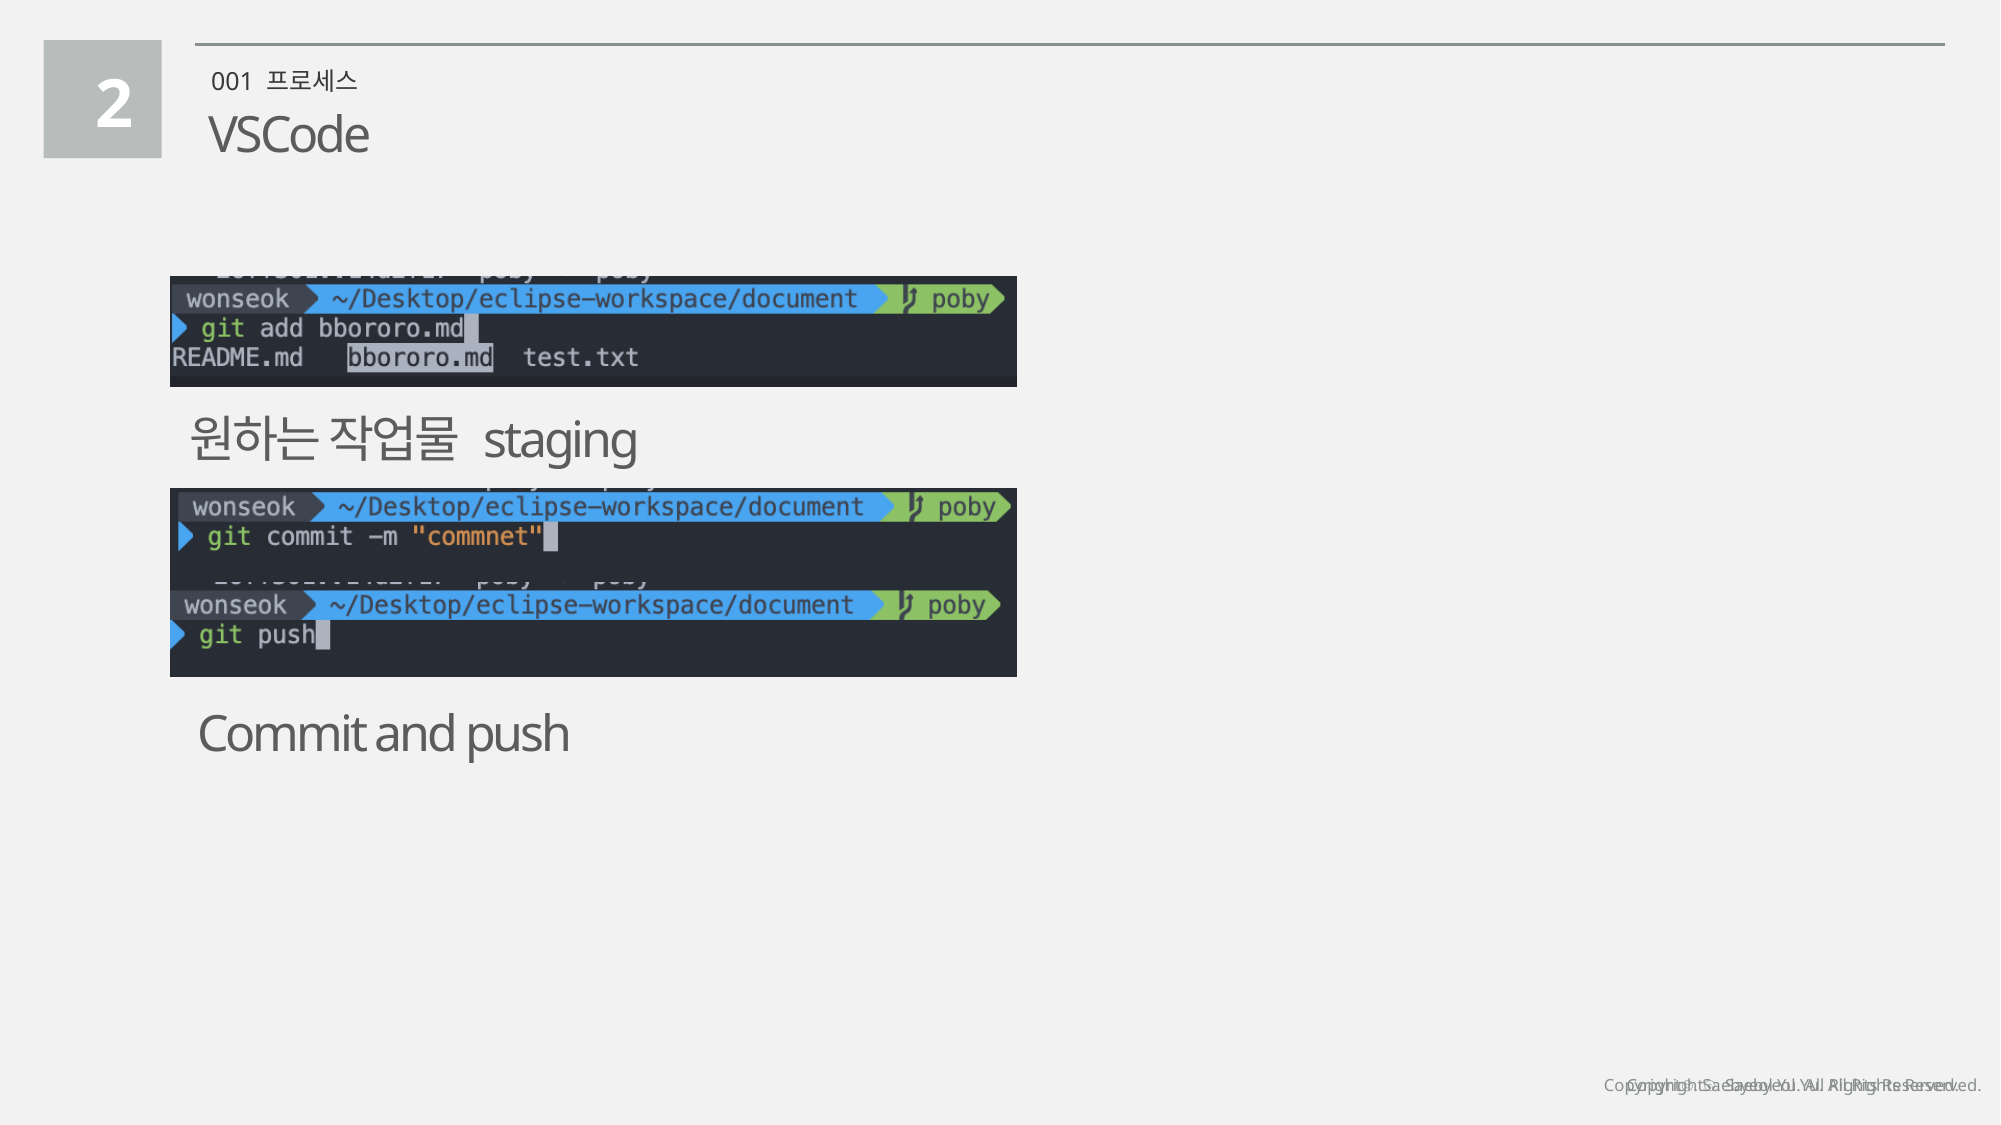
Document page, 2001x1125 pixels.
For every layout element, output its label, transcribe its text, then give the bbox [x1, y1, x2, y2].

picture [170, 276, 1017, 387]
text_box Copyrightⓒ. Saebyeol Yu. All Rights Reserved. [1588, 1067, 1975, 1102]
text_box 001 프로세스 [196, 57, 374, 95]
text_box 2 [80, 52, 123, 148]
text_box [43, 39, 163, 159]
text_box 원하는 작업물 staging [174, 399, 656, 475]
text_box Commit and push [182, 694, 588, 770]
text_box VSCode [193, 95, 386, 171]
picture [170, 488, 1017, 677]
